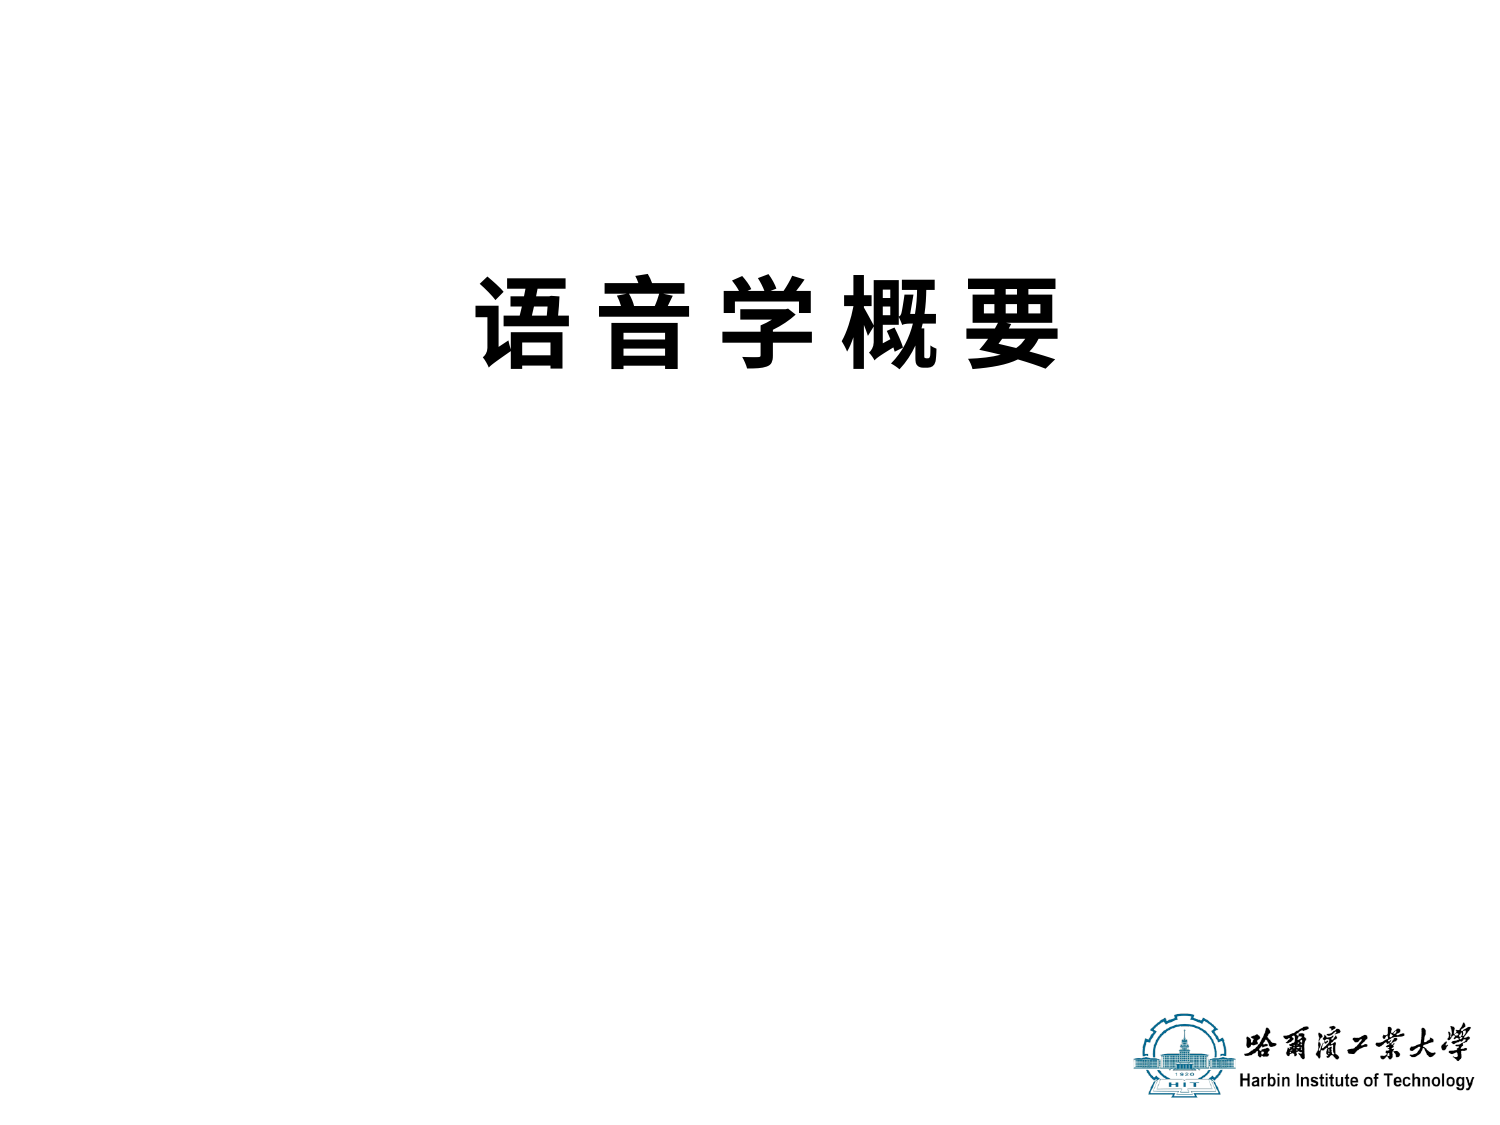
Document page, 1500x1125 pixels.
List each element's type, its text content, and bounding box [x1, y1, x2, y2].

title 语 音 学 概 要 [112, 255, 1424, 386]
picture [1127, 1011, 1483, 1102]
